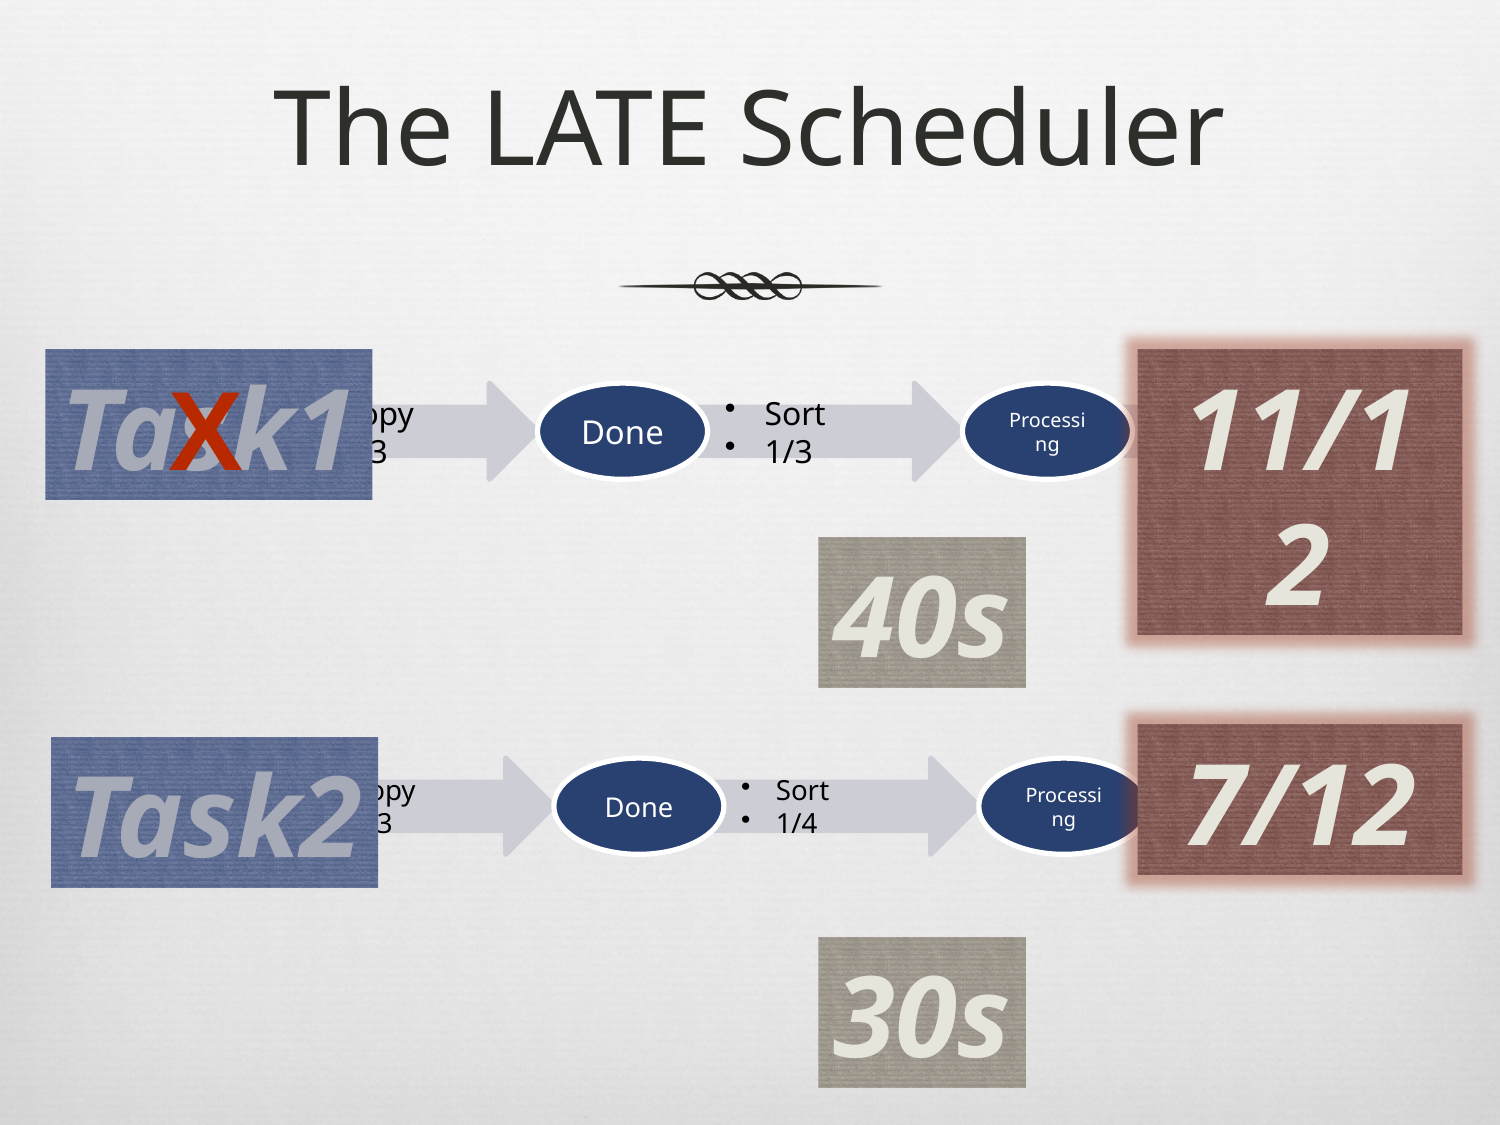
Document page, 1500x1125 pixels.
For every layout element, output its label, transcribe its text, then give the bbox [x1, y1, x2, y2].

text_box Task1 [45, 349, 49, 500]
text_box x [49, 349, 363, 500]
text_box 11/12 [1137, 349, 1463, 635]
title The LATE Scheduler [112, 11, 1388, 236]
text_box Task2 [51, 737, 379, 888]
text_box 30s [818, 937, 1026, 1088]
text_box 40s [818, 537, 1026, 688]
picture [615, 272, 885, 300]
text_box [128, 736, 1405, 876]
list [111, 361, 1388, 501]
text_box 7/12 [1137, 724, 1463, 875]
text_box Task1 [363, 349, 373, 360]
